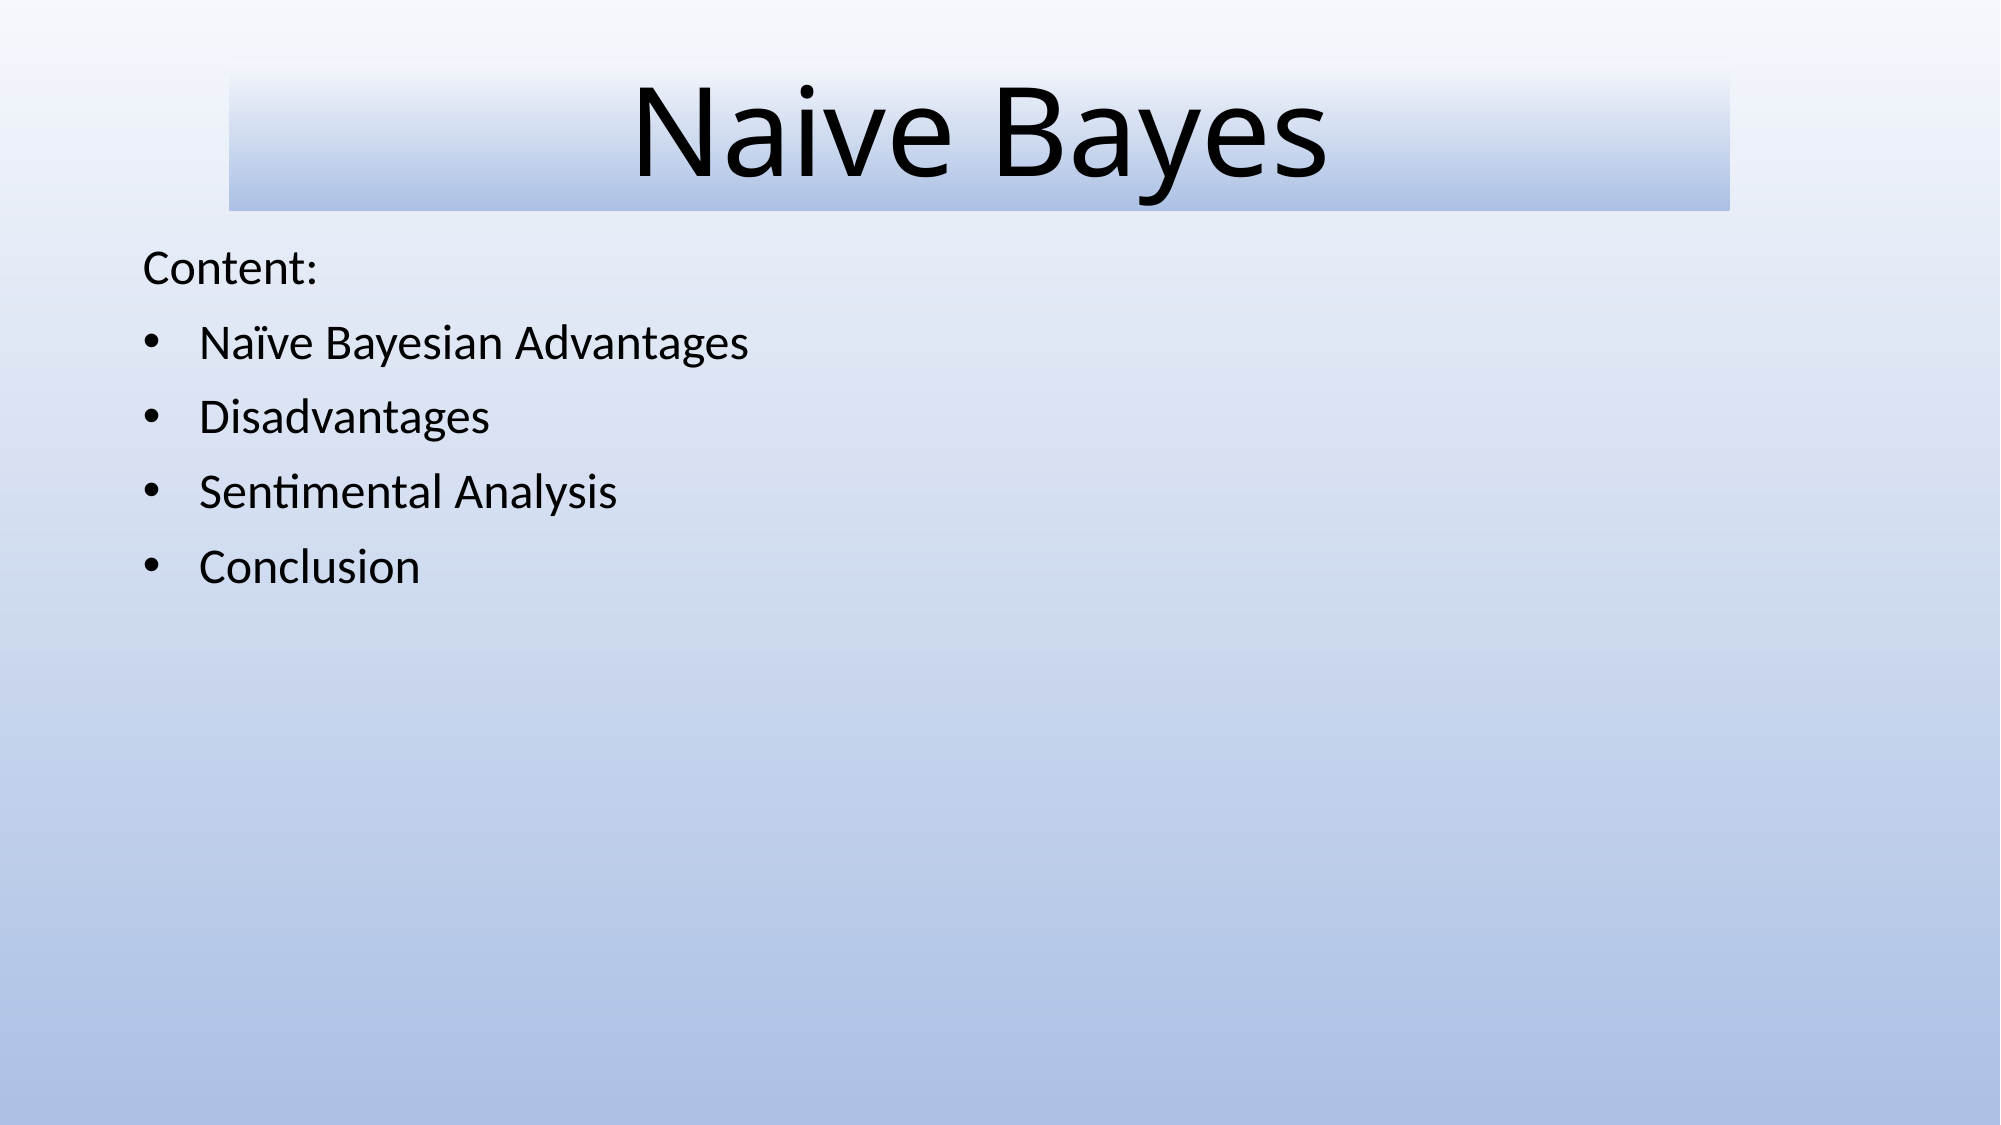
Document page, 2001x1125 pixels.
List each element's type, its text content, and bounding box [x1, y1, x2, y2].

title Naive Bayes [229, 61, 1730, 211]
subtitle Content: Naïve Bayesian Advantages Disadvantages Sentimental Analysis Conclusion [127, 233, 1750, 863]
